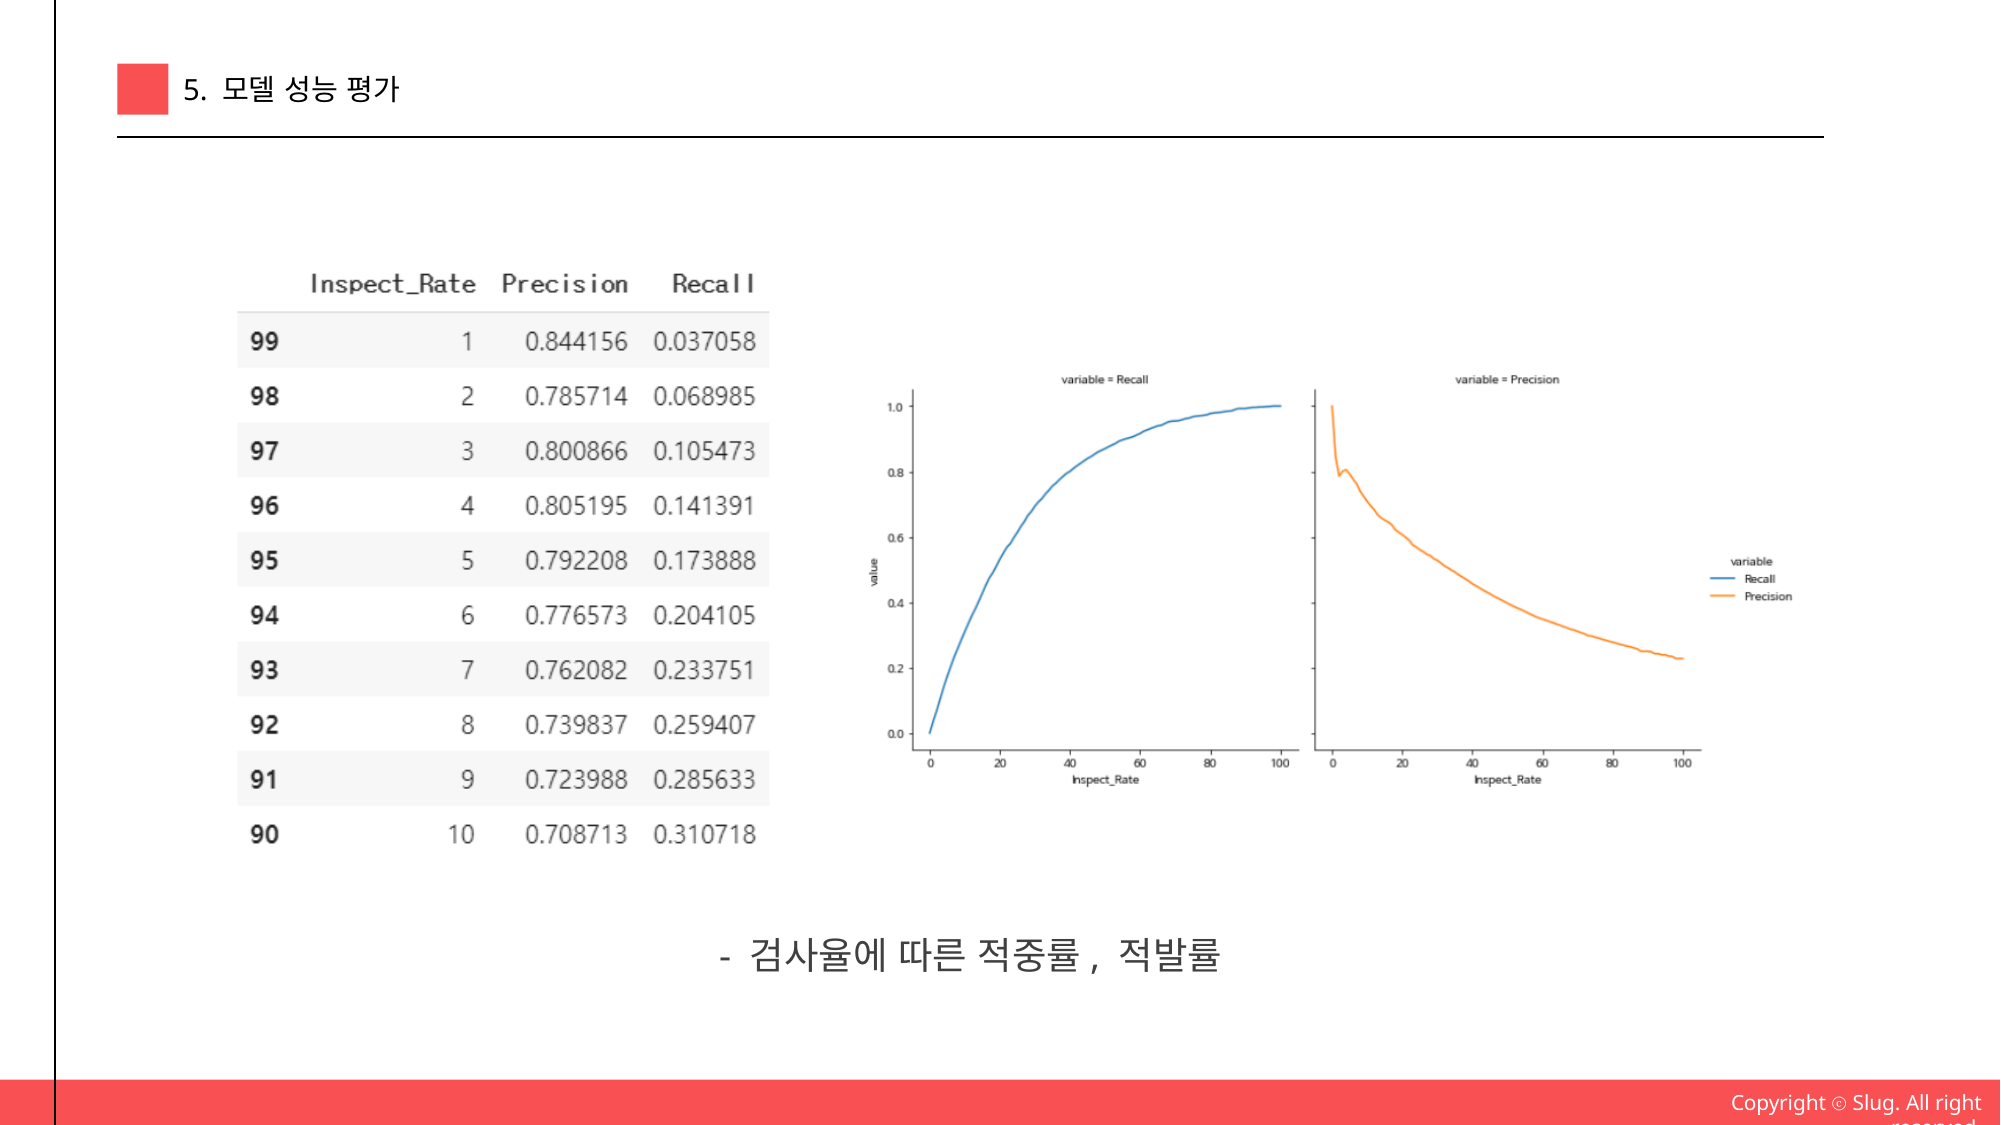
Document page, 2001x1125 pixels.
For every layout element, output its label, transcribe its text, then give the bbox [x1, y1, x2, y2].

text_box [56, 1079, 2000, 1125]
picture [205, 249, 793, 875]
text_box [116, 63, 169, 116]
text_box - 검사율에 따른 적중률, 적발률 [405, 925, 1536, 985]
picture [852, 359, 1811, 798]
text_box Copyright ⓒ Slug. All right reserved. [1624, 1081, 1997, 1125]
text_box [0, 1079, 54, 1125]
text_box 5. 모델 성능 평가 [168, 64, 442, 114]
